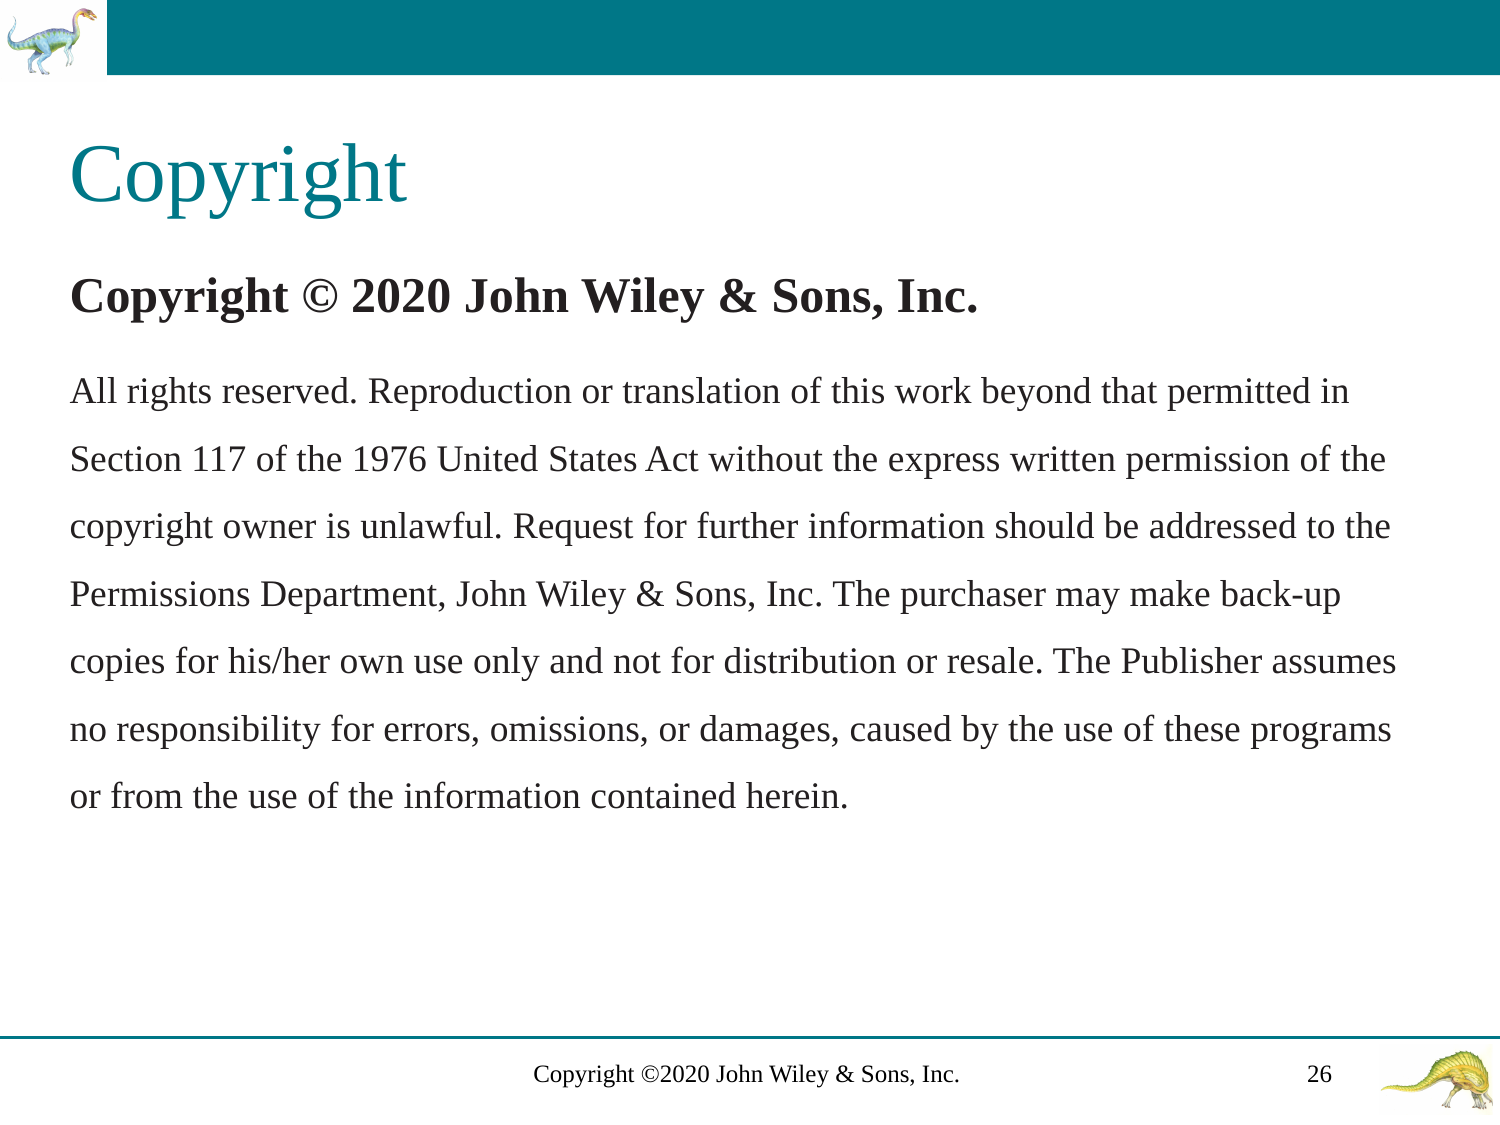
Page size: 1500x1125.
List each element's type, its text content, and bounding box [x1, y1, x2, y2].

slide_number 26 [1083, 1042, 1348, 1103]
title Copyright [54, 122, 1445, 237]
footer Copyright ©2020 John Wiley & Sons, Inc. [496, 1042, 1004, 1103]
picture [0, 0, 107, 82]
picture [1379, 1044, 1493, 1115]
list Copyright © 2020 John Wiley & Sons, Inc. All rights reserved. Reproduction or translation of this work beyond that permitted in Section 117 of the 1976 United States Act without the express written permission of the copyright owner is unlawful. Request for further information should be addressed to the Permissions Department, John Wiley & Sons, Inc. The purchaser may make back-up copies for his/her own use only and not for distribution or resale. The Publisher assumes no responsibility for errors, omissions, or damages, caused by the use of these programs or from the use of the information contained herein. [54, 261, 1444, 1018]
